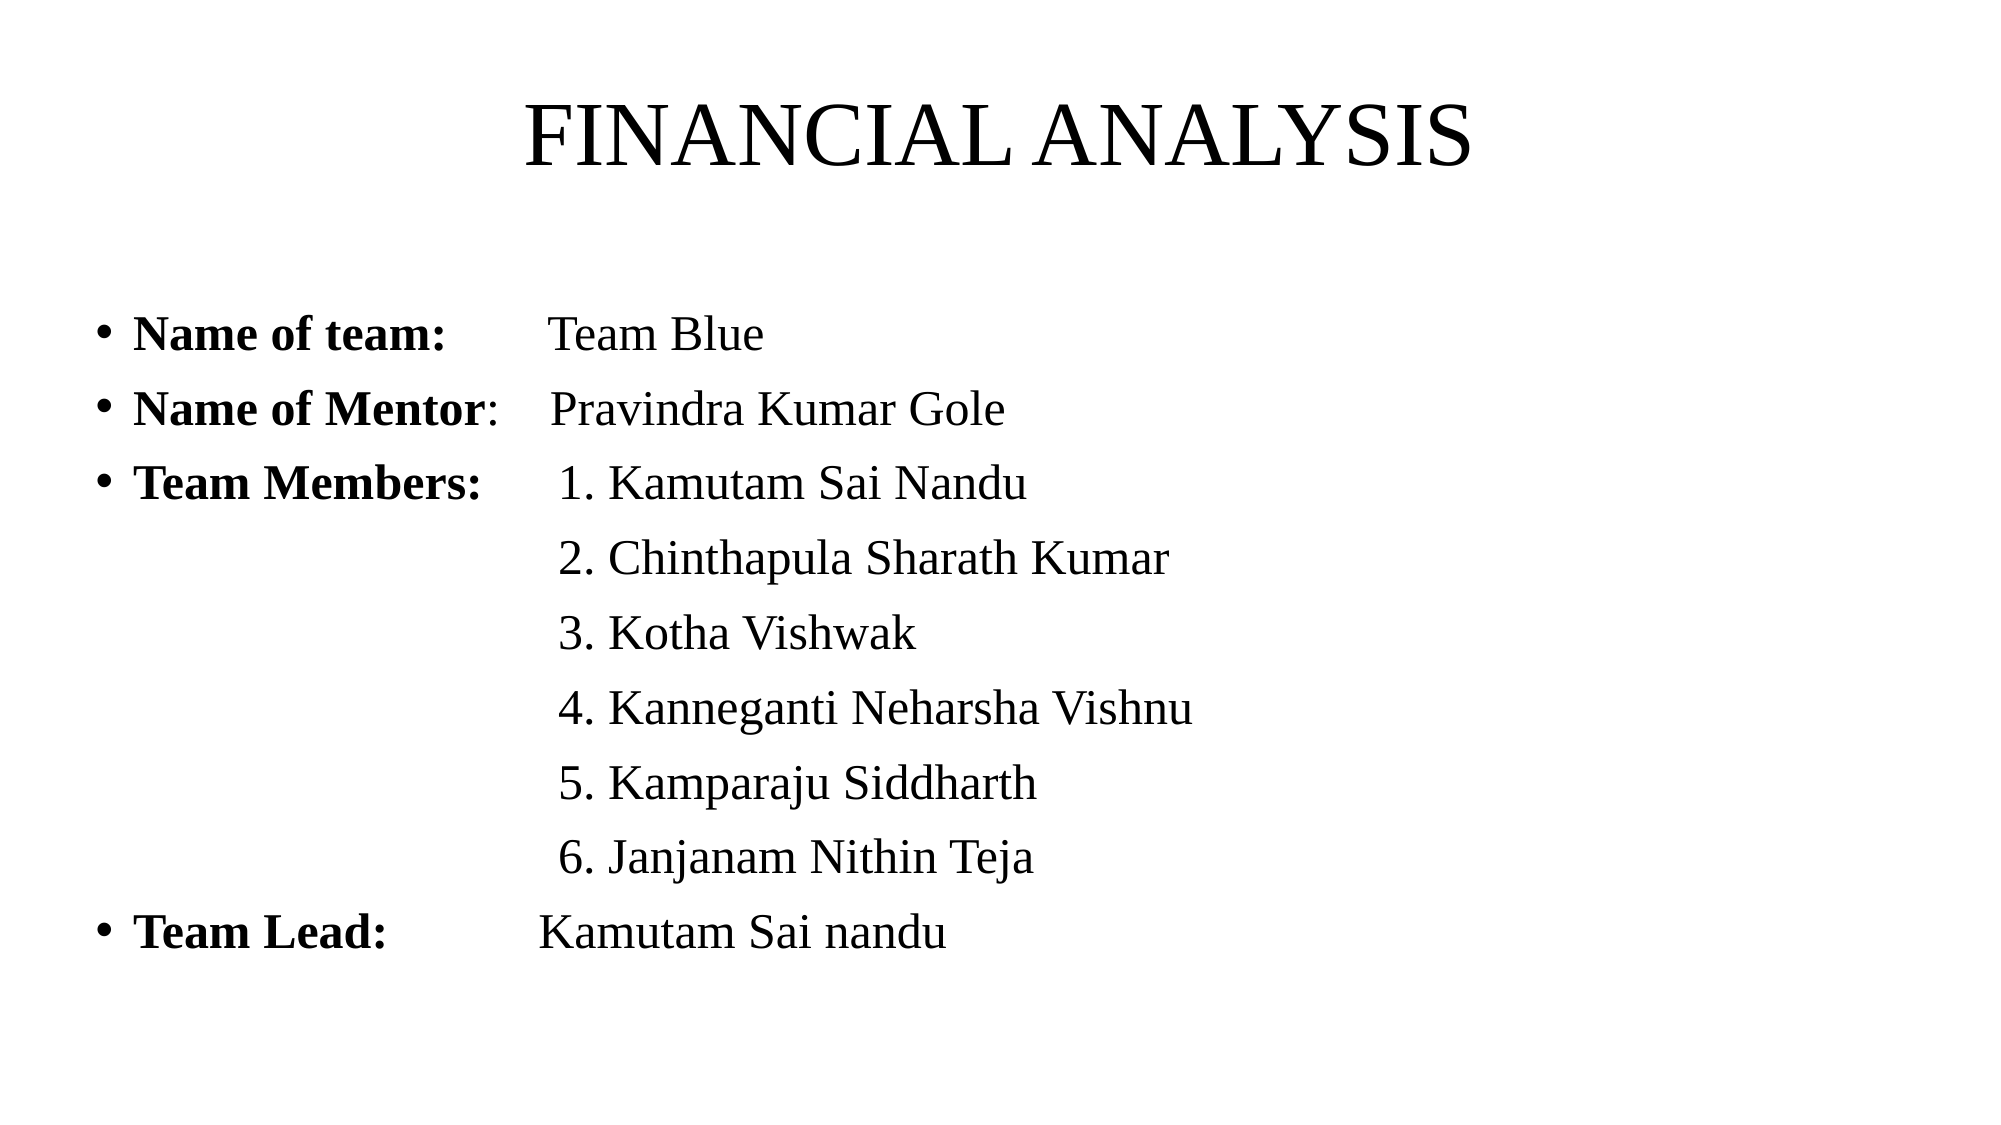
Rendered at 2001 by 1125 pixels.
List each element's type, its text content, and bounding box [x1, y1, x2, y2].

list Name of team: Team Blue Name of Mentor: Pravindra Kumar Gole Team Members: 1. Kamutam Sai Nandu 2. Chinthapula Sharath Kumar 3. Kotha Vishwak 4. Kanneganti Neharsha Vishnu 5. Kamparaju Siddharth 6. Janjanam Nithin Teja Team Lead: Kamutam Sai nandu [87, 298, 1648, 1014]
title FINANCIAL ANALYSIS [352, 59, 1648, 213]
